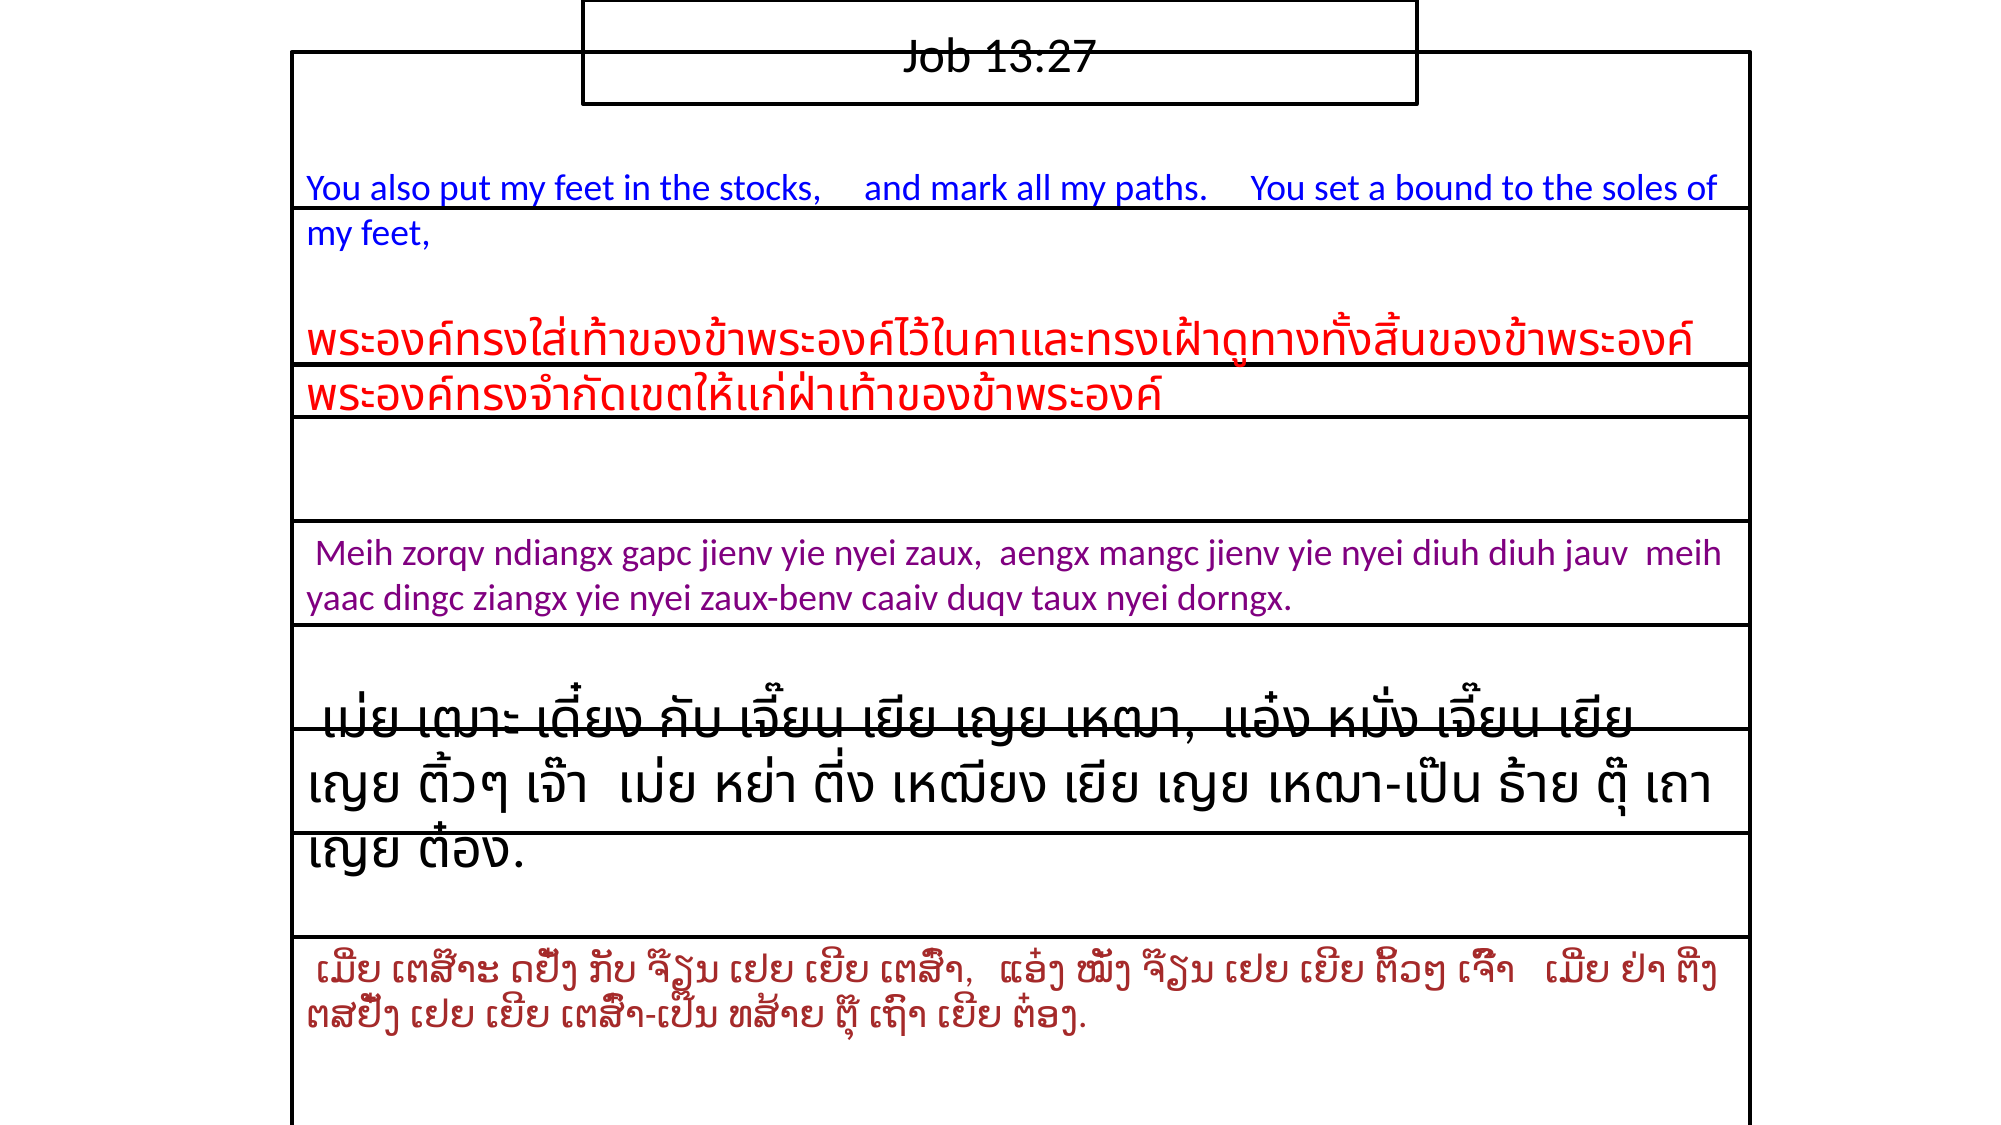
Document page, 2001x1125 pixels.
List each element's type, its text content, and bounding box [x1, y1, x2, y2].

text_box You also put my feet in the stocks, and mark all my paths. You set a bound to the soles of my feet, [290, 50, 1752, 206]
text_box ​พระ​องค์​ทรง​ใส่​เท้า​ของ​ข้า​พระ​องค์​ไว้​ใน​คาและ​ทรง​เฝ้าดู​ทาง​ทั้งสิ้น​ของ​ข้า​พระ​องค์​พระ​องค์​ทรง​จำกัด​เขต​ให้แก่​ฝ่า​เท้า​ของ​ข้า​พระ​องค์ [290, 206, 1752, 415]
text_box ເມີ່ຍ ເຕສ໊າະ ດຢັ໋ງ ກັບ ຈ໊ຽນ ເຢຍ ເຍີຍ ເຕສົ໋າ, ແອ໋ງ ໝັ່ງ ຈ໊ຽນ ເຢຍ ເຍີຍ ຕິ້ວໆ ເຈົ໊າ ເມີ່ຍ ຢ່າ ຕີ່ງ ຕສຢັ໋ງ ເຢຍ ເຍີຍ ເຕສົ໋າ-ເປ໊ນ ທສ້າຍ ຕຸ໊ ເຖົາ ເຍີຍ ຕ໋ອງ. [290, 831, 1752, 1125]
text_box เม่ย เฒาะ เดี๋ยง กับ เจี๊ยน เยีย เญย เหฒา, แอ๋ง หมั่ง เจี๊ยน เยีย เญย ติ้วๆ เจ๊า เม่ย หย่า ตี่ง เหฒียง เยีย เญย เหฒา-เป๊น ธ้าย ตุ๊ เถา เญย ต๋อง. [290, 623, 1752, 831]
text_box Job 13:27 [581, 0, 1419, 50]
text_box Meih zorqv ndiangx gapc jienv yie nyei zaux, aengx mangc jienv yie nyei diuh diuh jauv meih yaac dingc ziangx yie nyei zaux-benv caaiv duqv taux nyei dorngx. [290, 415, 1752, 623]
